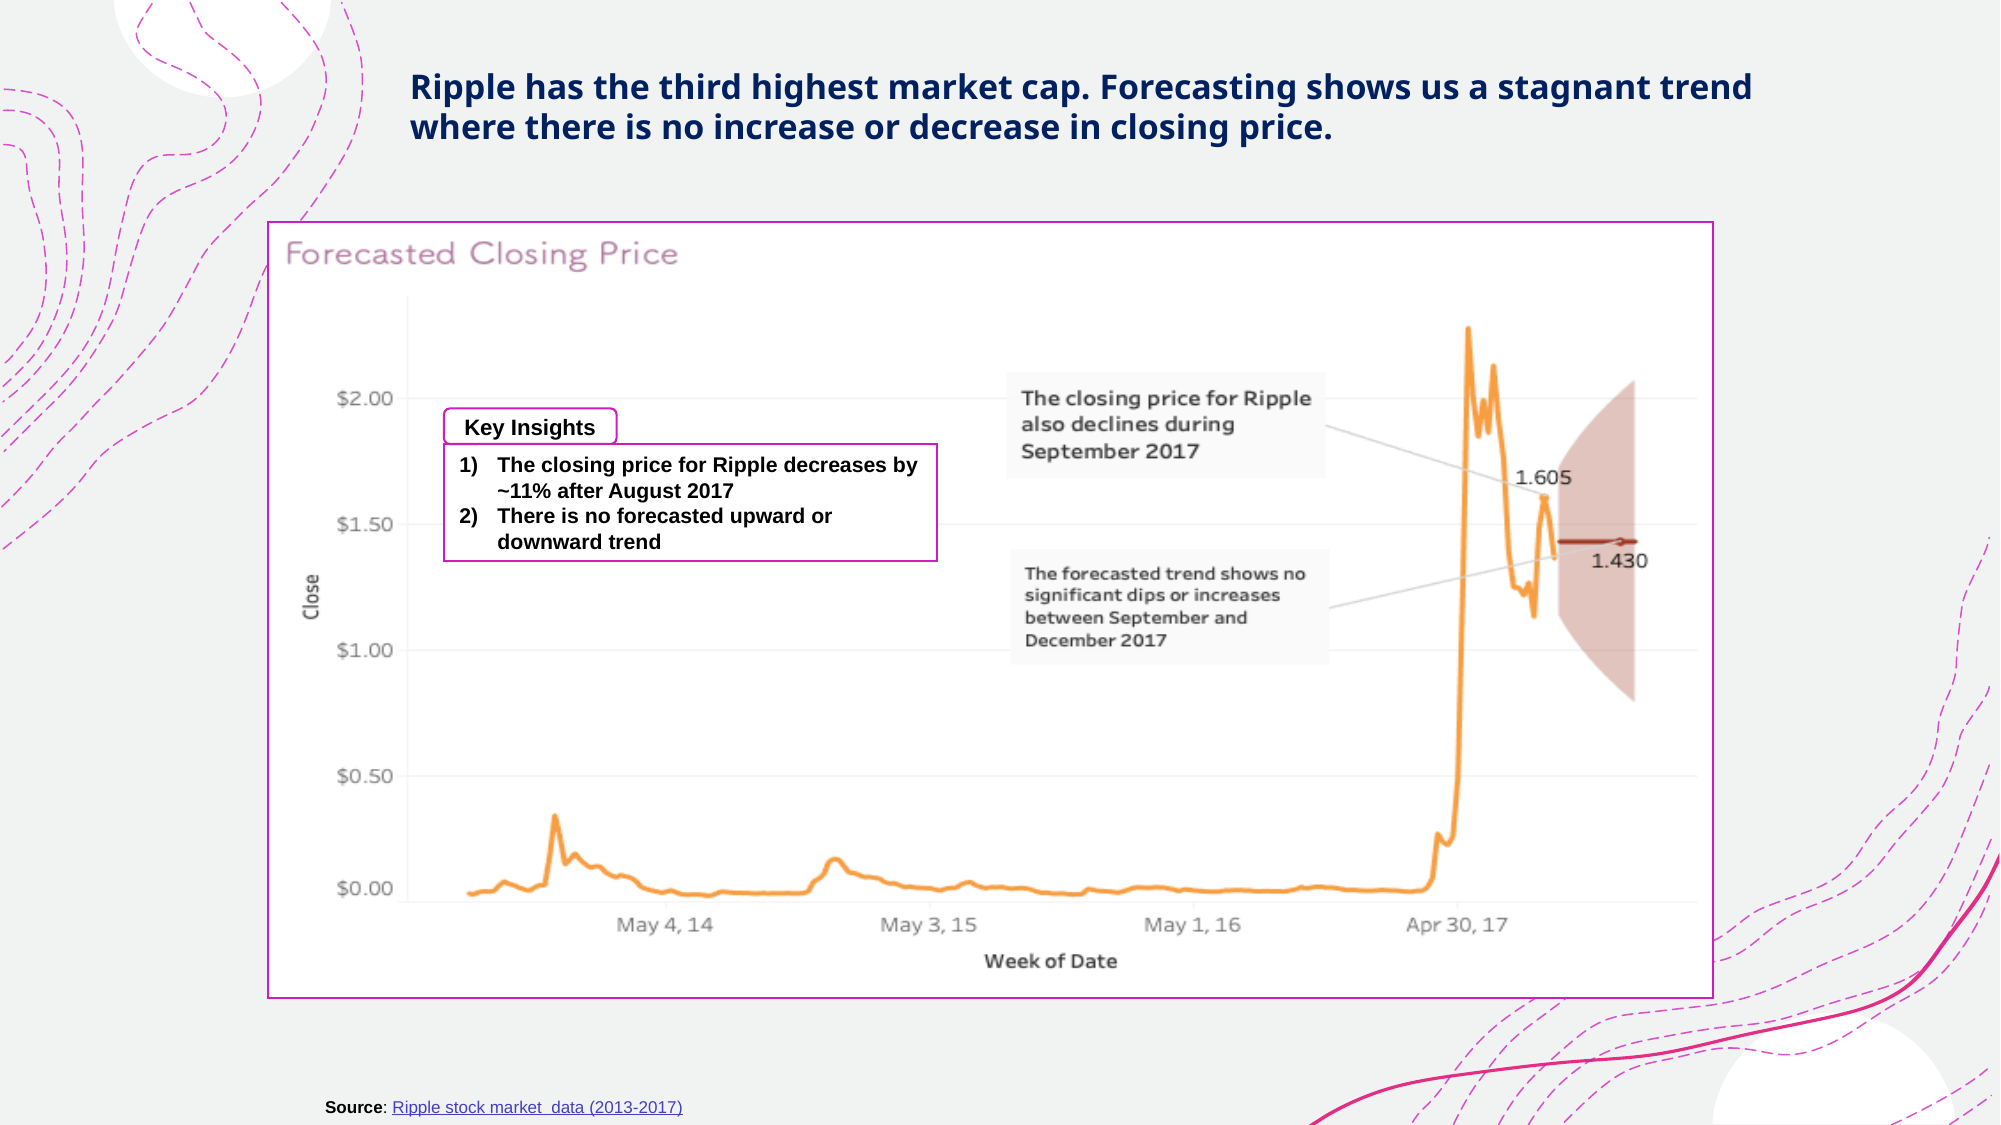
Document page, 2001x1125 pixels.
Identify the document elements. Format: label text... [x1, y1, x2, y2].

title Ripple has the third highest market cap. Forecasting shows us a stagnant trend where there is no increase or decrease in closing price. [409, 65, 1853, 253]
text_box Source: Ripple stock market data (2013-2017) [309, 1068, 854, 1125]
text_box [269, 222, 1712, 997]
